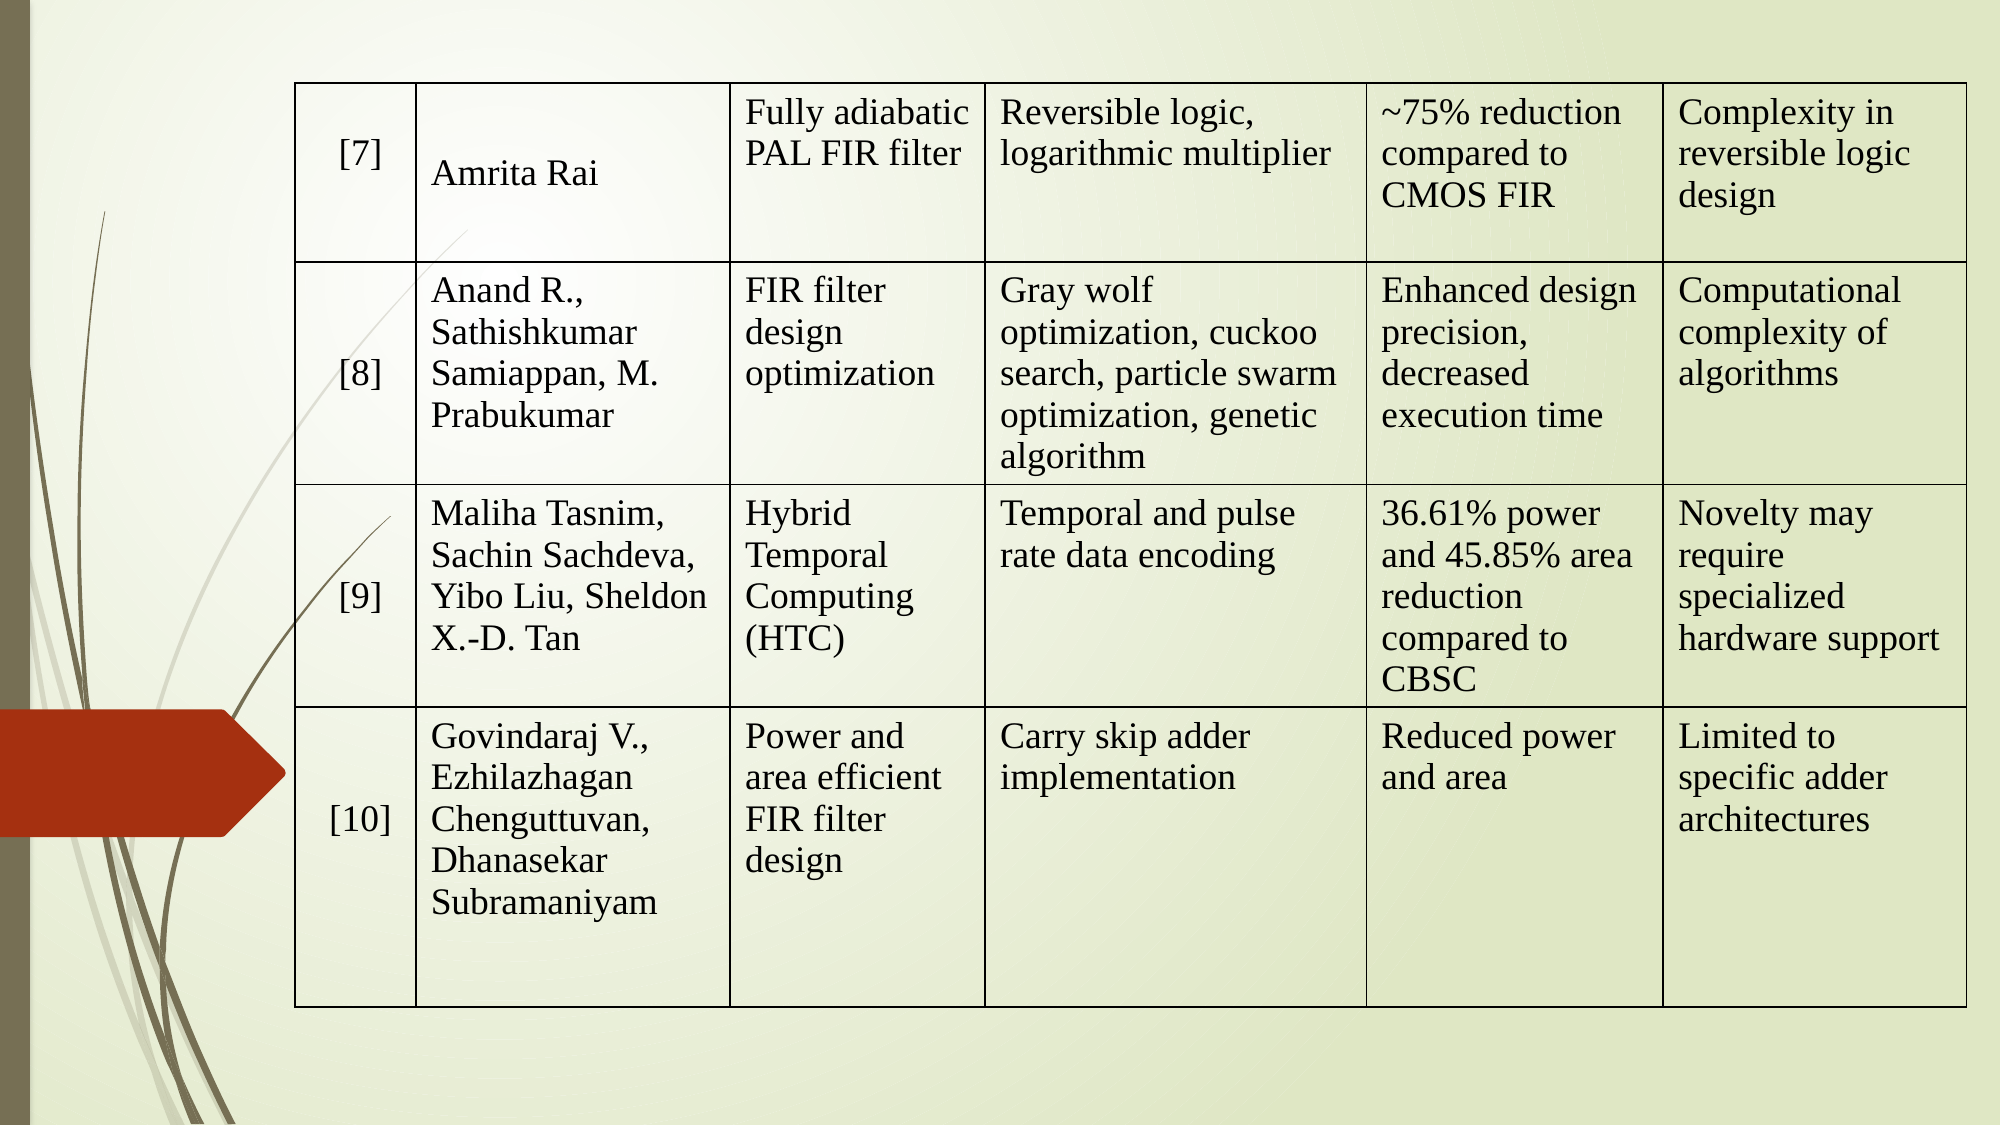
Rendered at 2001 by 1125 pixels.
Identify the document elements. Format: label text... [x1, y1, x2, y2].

table_cell Limited to specific adder architectures [1664, 708, 1966, 1006]
table_cell [9] [296, 485, 415, 706]
table_cell Enhanced design precision, decreased execution time [1367, 263, 1662, 484]
table_cell Power and area efficient FIR filter design [731, 708, 984, 1006]
table_cell 36.61% power and 45.85% area reduction compared to CBSC [1367, 485, 1662, 706]
table_header Fully adiabatic PAL FIR filter [731, 84, 984, 261]
table_cell Anand R., Sathishkumar Samiappan, M. Prabukumar [417, 263, 729, 484]
table_cell Hybrid Temporal Computing (HTC) [731, 485, 984, 706]
table_cell Reduced power and area [1367, 708, 1662, 1006]
table_cell Temporal and pulse rate data encoding [986, 485, 1366, 706]
table_cell [8] [296, 263, 415, 484]
table_cell [10] [296, 708, 415, 1006]
table_cell Computational complexity of algorithms [1664, 263, 1966, 484]
table_cell Novelty may require specialized hardware support [1664, 485, 1966, 706]
table_header [7] [296, 84, 415, 261]
table_header Reversible logic, logarithmic multiplier [986, 84, 1366, 261]
table_cell Govindaraj V., Ezhilazhagan Chenguttuvan, Dhanasekar Subramaniyam [417, 708, 729, 1006]
table_header ~75% reduction compared to CMOS FIR [1367, 84, 1662, 261]
table_header Amrita Rai [417, 84, 729, 261]
table_cell Gray wolf optimization, cuckoo search, particle swarm optimization, genetic algorithm [986, 263, 1366, 484]
table_header Complexity in reversible logic design [1664, 84, 1966, 261]
table_cell Maliha Tasnim, Sachin Sachdeva, Yibo Liu, Sheldon X.-D. Tan [417, 485, 729, 706]
table_cell Carry skip adder implementation [986, 708, 1366, 1006]
table_cell FIR filter design optimization [731, 263, 984, 484]
